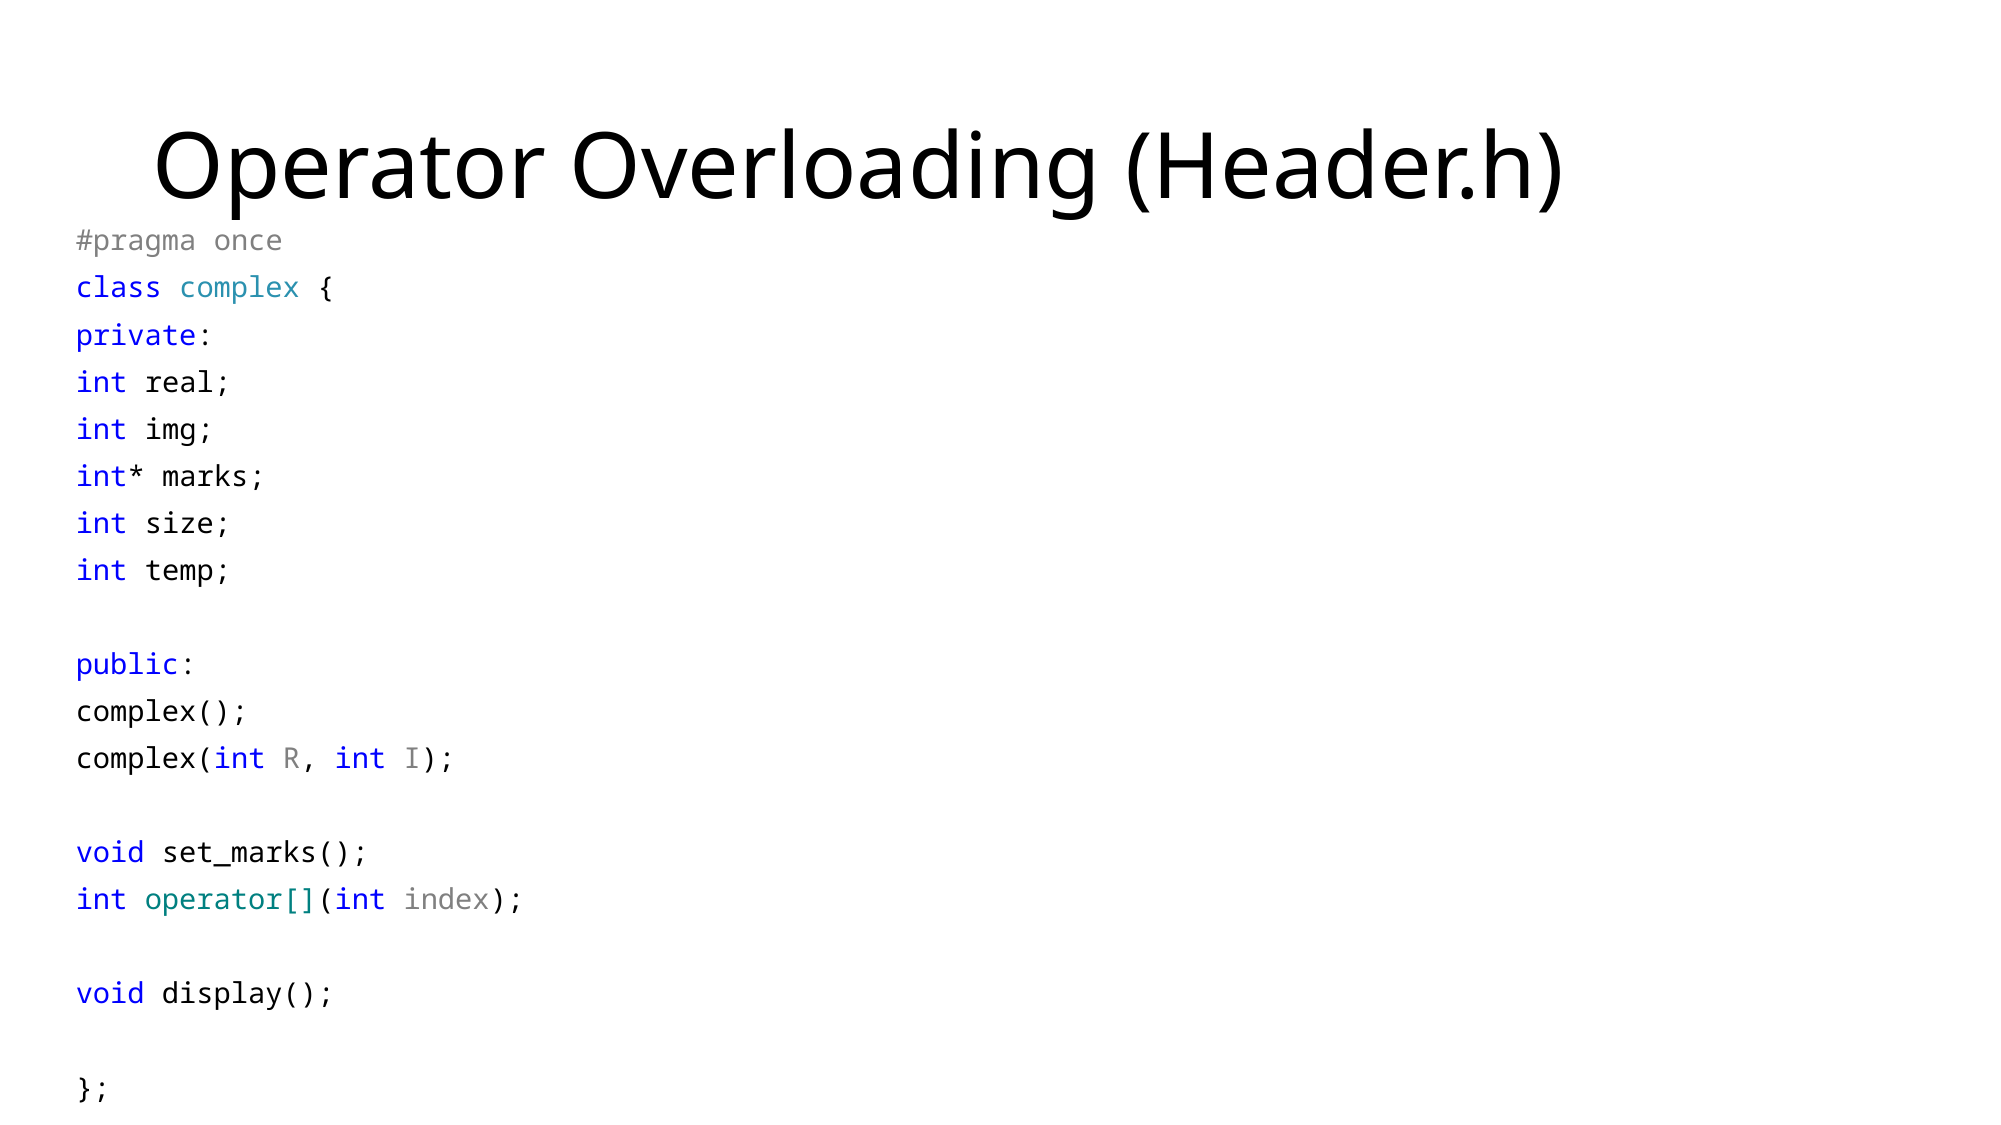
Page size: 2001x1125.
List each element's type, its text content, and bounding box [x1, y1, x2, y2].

title Operator Overloading (Header.h) [137, 59, 1863, 278]
list #pragma once class complex { private: int real; int img; int* marks; int size; int temp; public: complex(); complex(int R, int I); void set_marks(); int operator[](int index); void display(); }; [60, 218, 1786, 1125]
